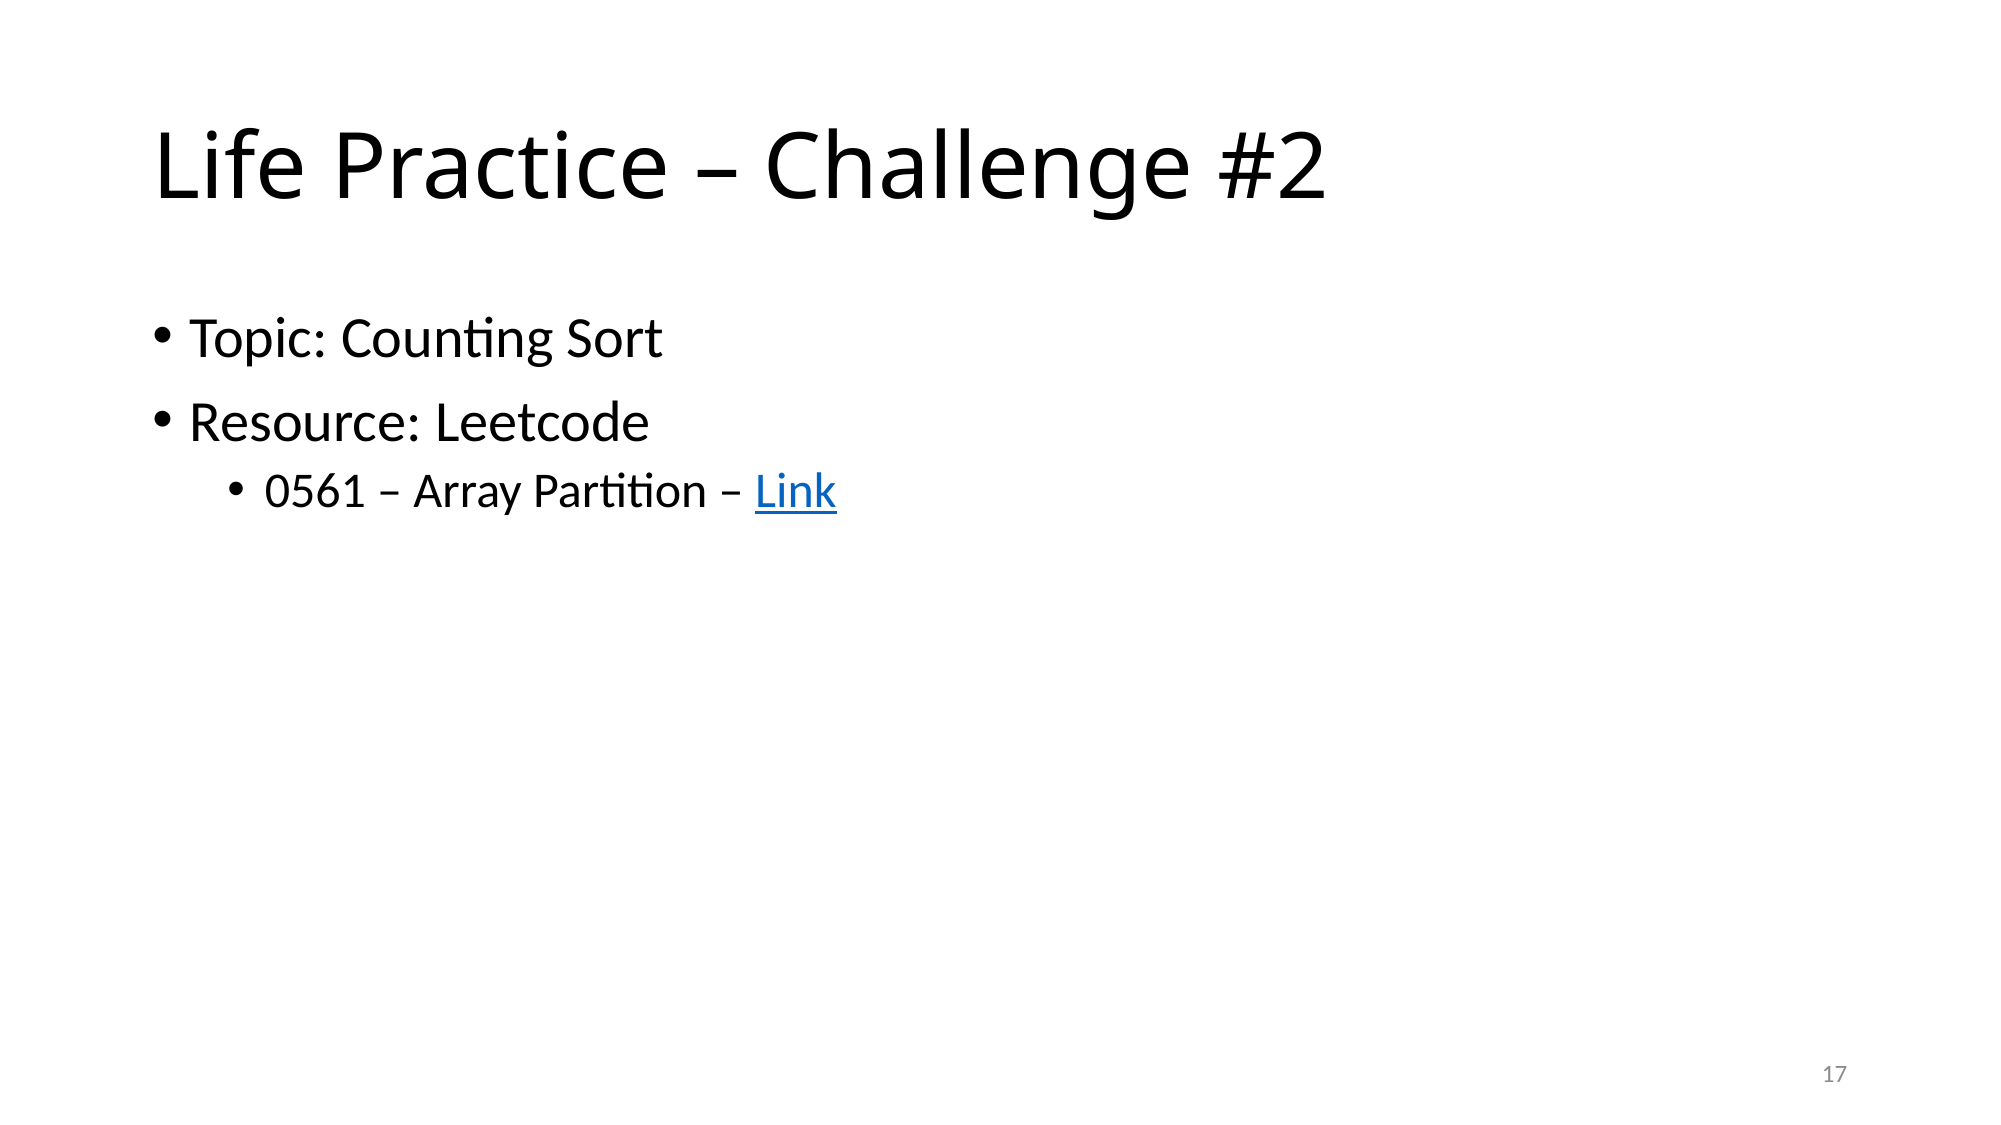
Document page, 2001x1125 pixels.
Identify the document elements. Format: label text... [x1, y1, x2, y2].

slide_number 17 [1412, 1042, 1863, 1103]
list Topic: Counting Sort Resource: Leetcode 0561 – Array Partition – Link [137, 299, 1863, 1014]
title Life Practice – Challenge #2 [137, 59, 1863, 278]
